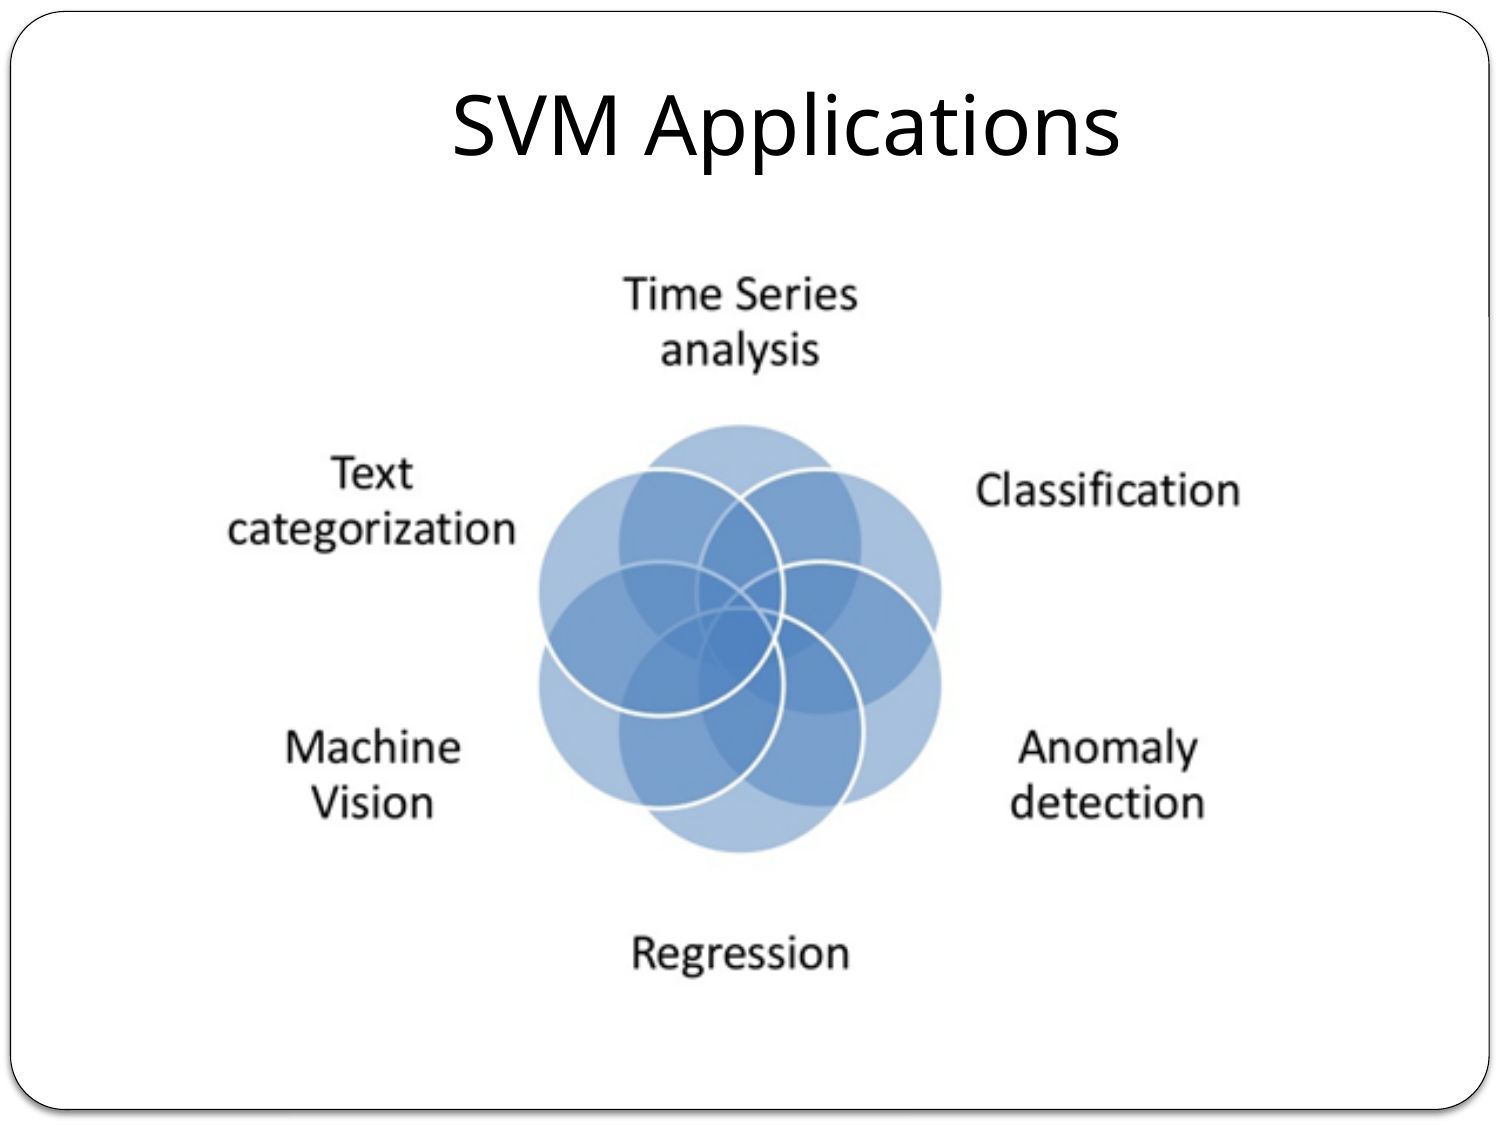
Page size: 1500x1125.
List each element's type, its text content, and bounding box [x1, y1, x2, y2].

title SVM Applications [150, 0, 1425, 188]
picture [162, 249, 1346, 1013]
